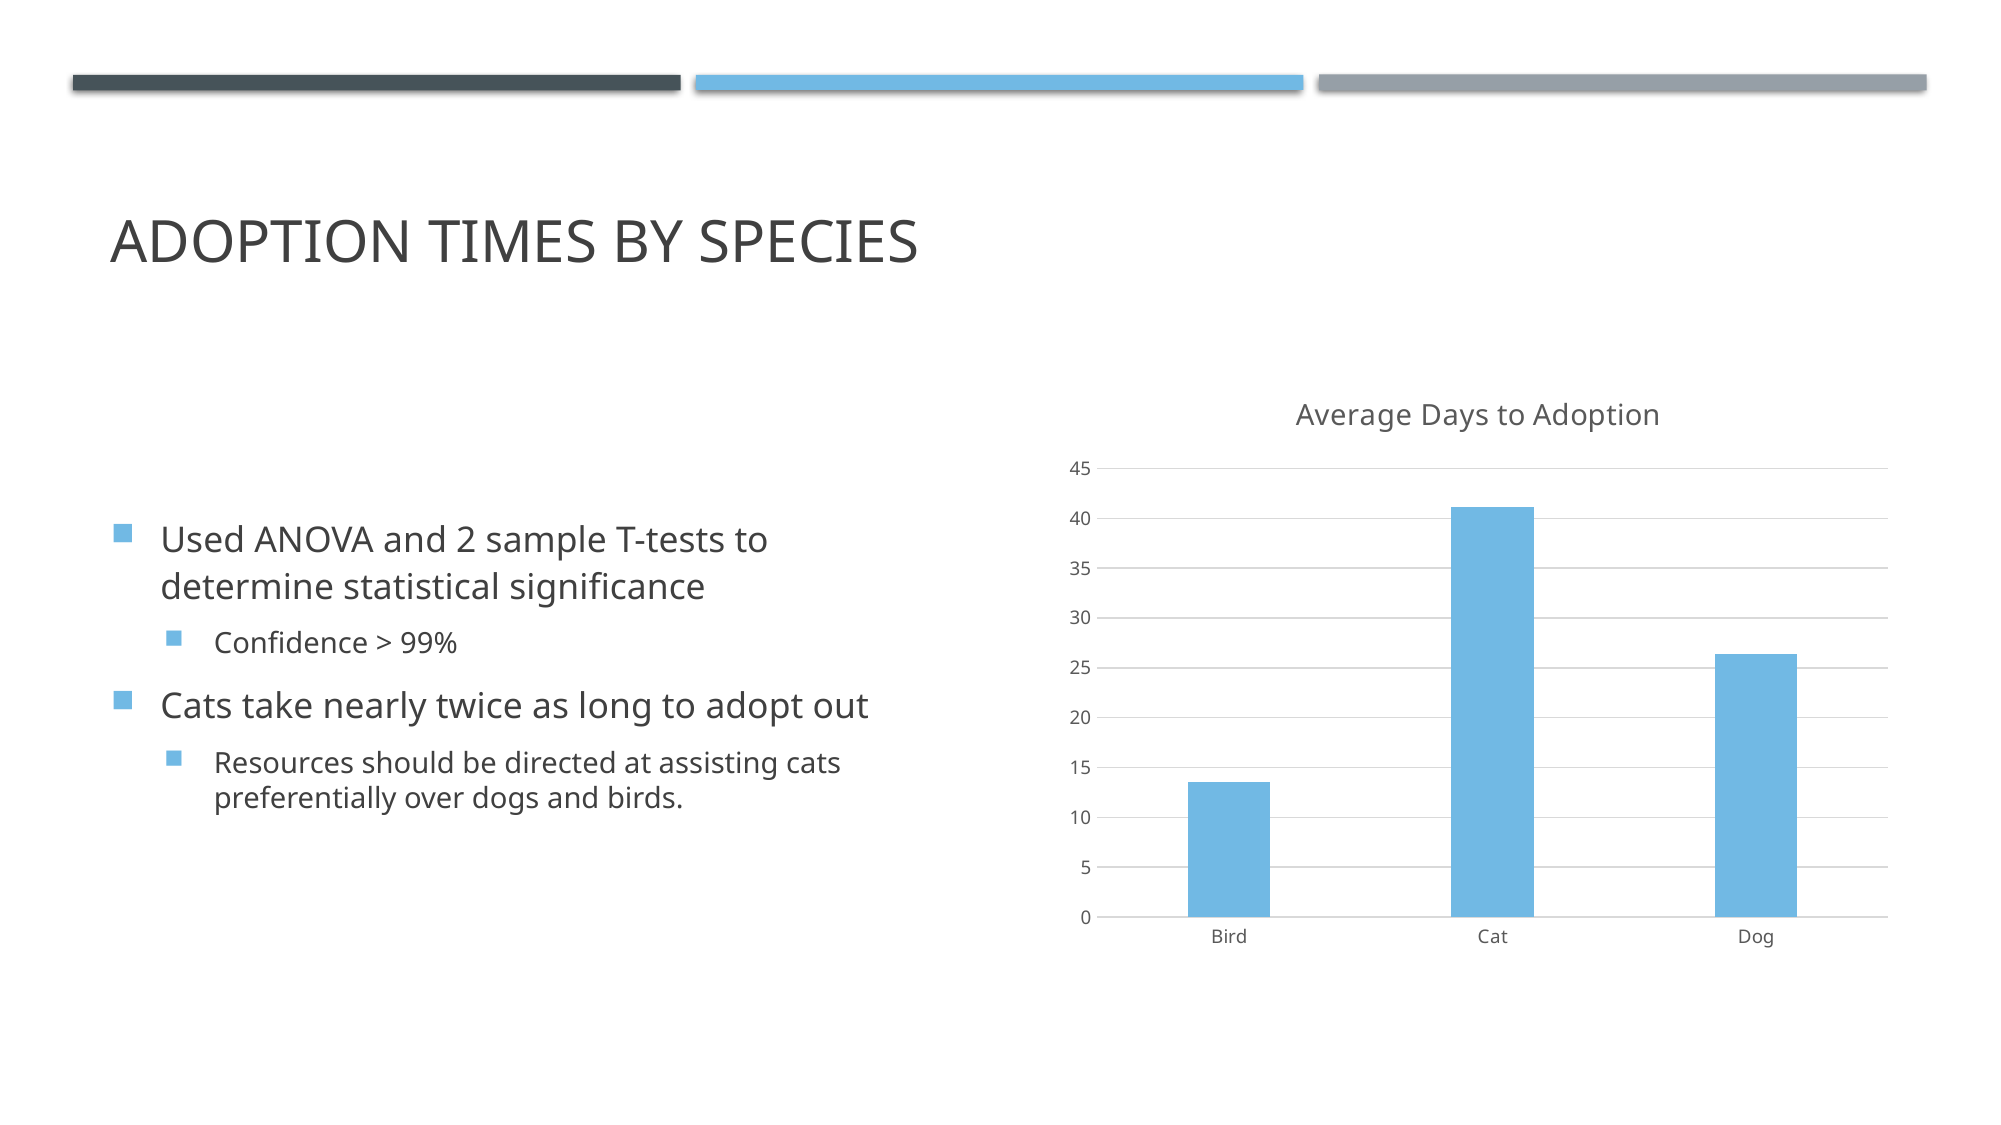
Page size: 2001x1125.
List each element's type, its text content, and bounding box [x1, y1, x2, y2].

chart [1052, 364, 1906, 962]
list Used ANOVA and 2 sample T-tests to determine statistical significance Confidence > 99% Cats take nearly twice as long to adopt out Resources should be directed at assisting cats preferentially over dogs and birds. [95, 365, 948, 962]
title Adoption Times by Species [95, 119, 1905, 282]
